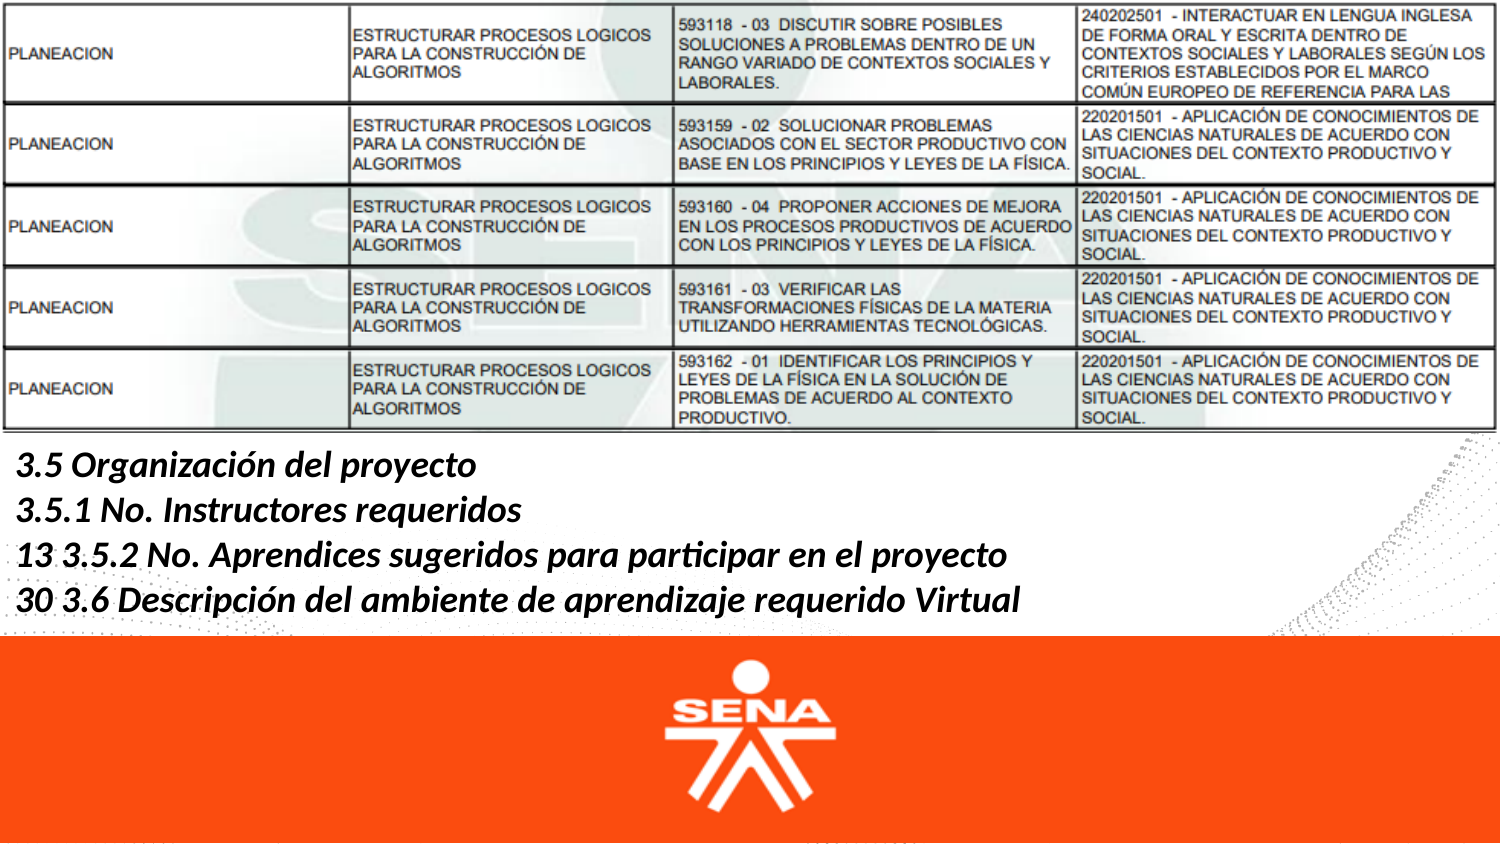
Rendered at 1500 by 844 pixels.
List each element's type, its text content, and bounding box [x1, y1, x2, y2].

picture [0, 0, 1500, 844]
text_box 3.5 Organización del proyecto 3.5.1 No. Instructores requeridos 13 3.5.2 No. Aprendices sugeridos para participar en el proyecto 30 3.6 Descripción del ambiente de aprendizaje requerido Virtual [0, 440, 1487, 628]
